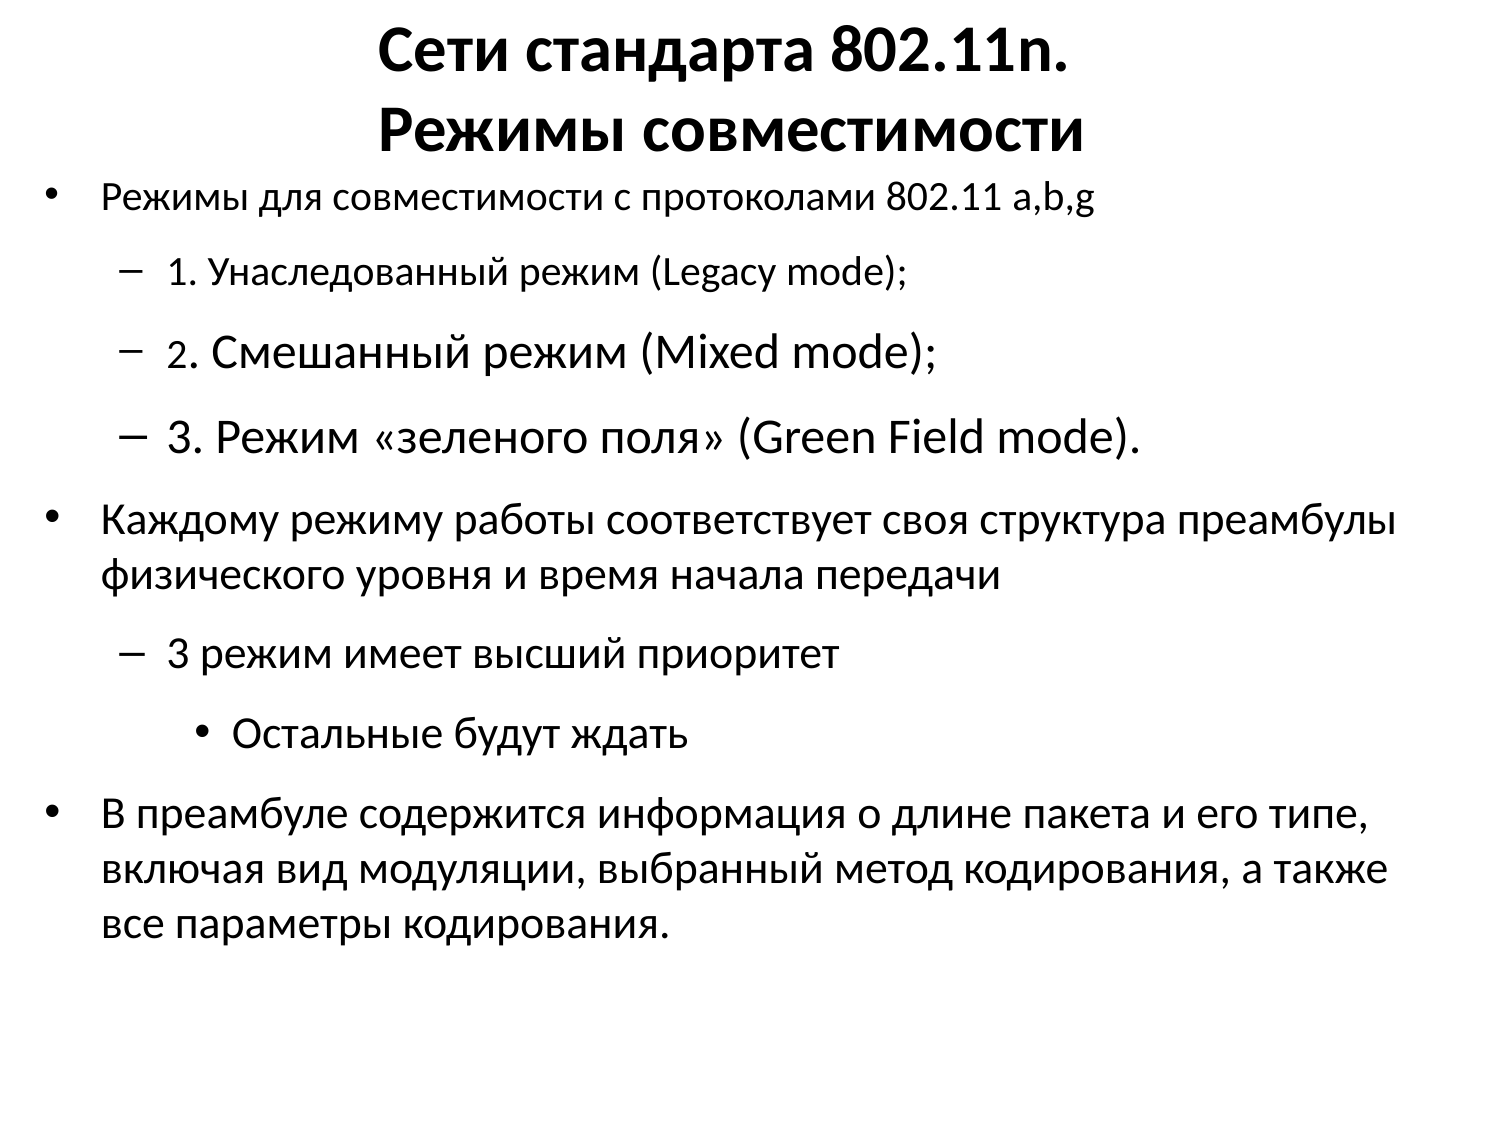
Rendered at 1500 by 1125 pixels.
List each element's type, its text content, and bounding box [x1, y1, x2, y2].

title Сети стандарта 802.11n. Режимы совместимости [17, 45, 1447, 126]
list Режимы для совместимости с протоколами 802.11 a,b,g 1. Унаследованный режим (Legacy mode); 2. Смешанный режим (Mixed mode); 3. Режим «зеленого поля» (Green Field mode). Каждому режиму работы соответствует своя структура преамбулы физического уровня и время начала передачи 3 режим имеет высший приоритет Остальные будут ждать В преамбуле содержится информация о длине пакета и его типе, включая вид модуляции, выбранный метод кодирования, а также все параметры кодирования. [29, 160, 1437, 1035]
